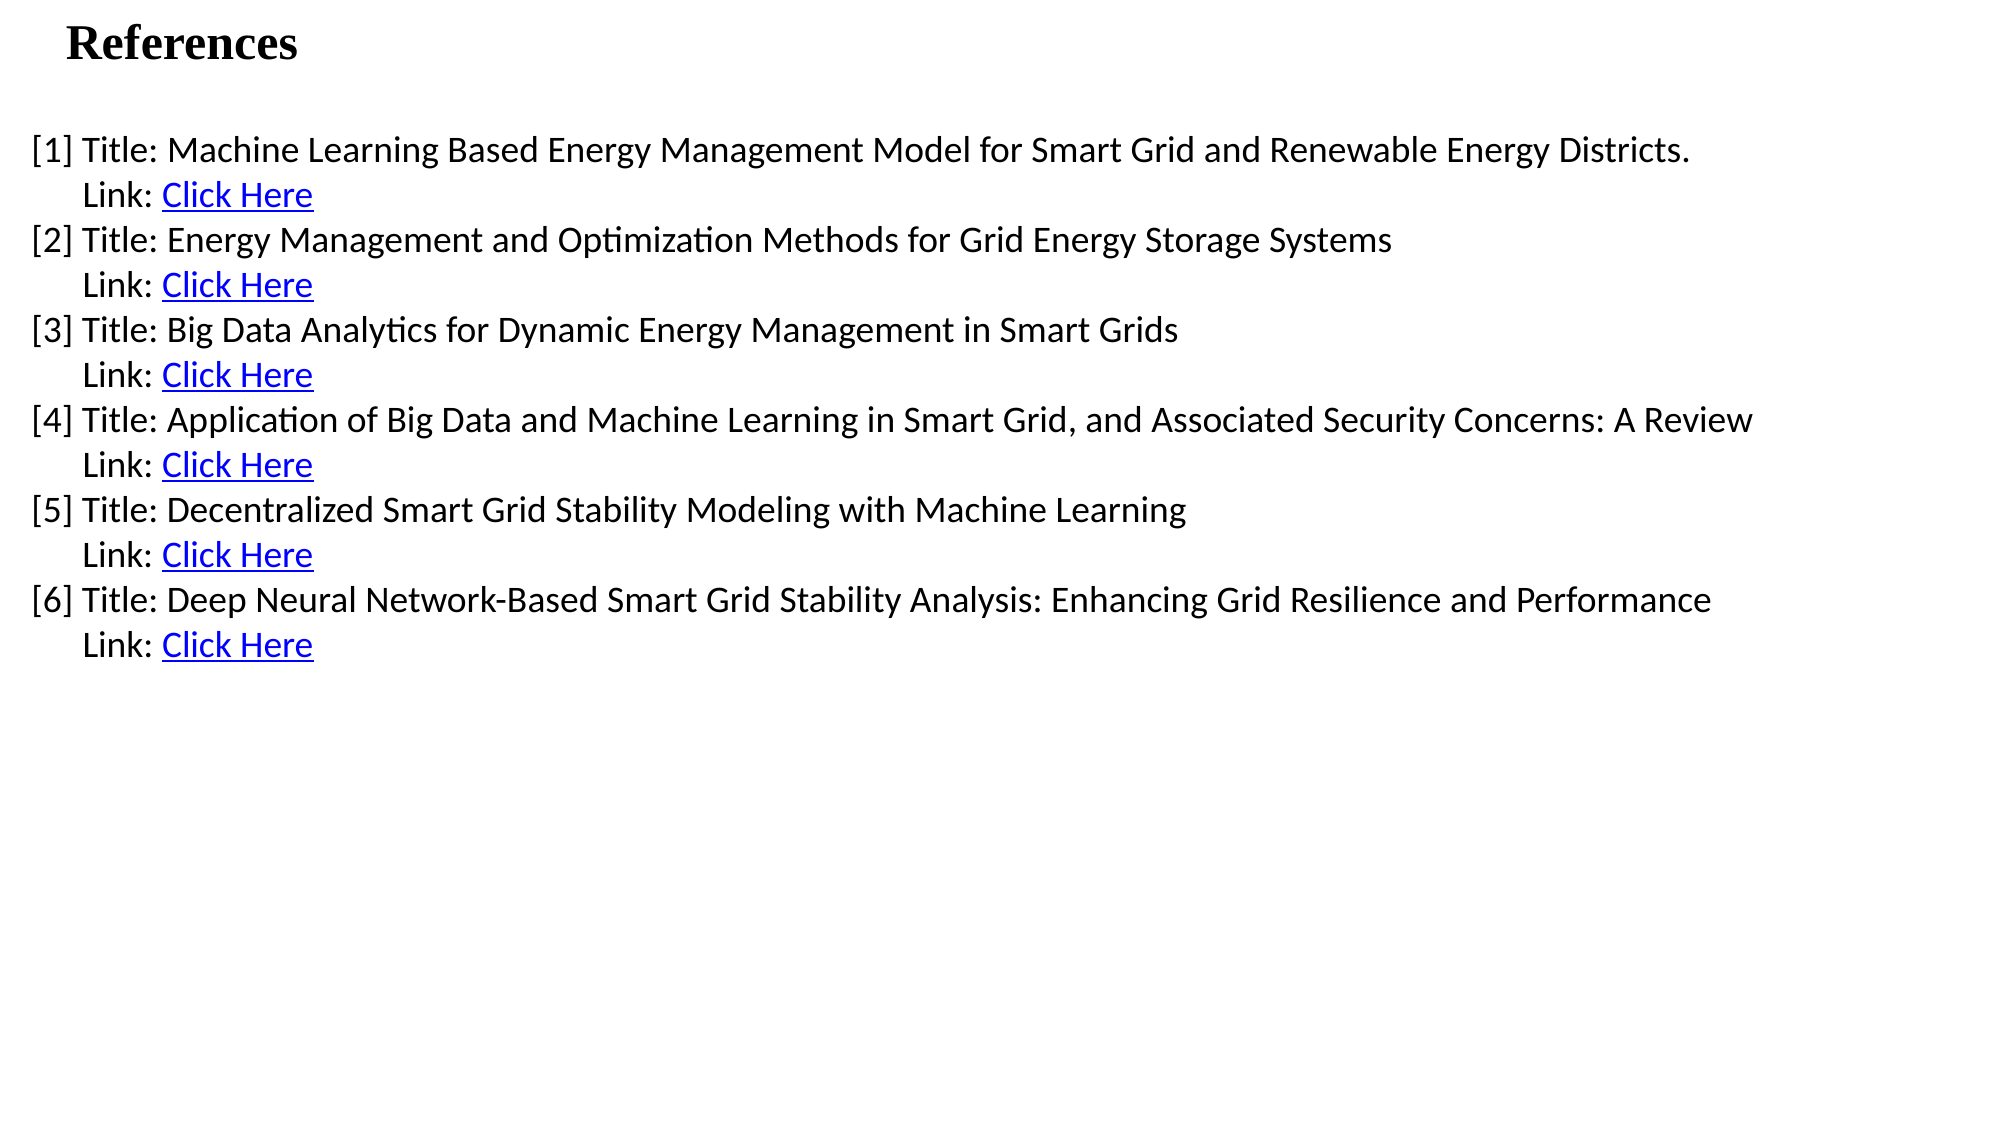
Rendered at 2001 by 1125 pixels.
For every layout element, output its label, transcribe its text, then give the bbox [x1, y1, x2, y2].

title References [65, 9, 1935, 71]
list [1] Title: Machine Learning Based Energy Management Model for Smart Grid and Renewable Energy Districts. Link: Click Here [2] Title: Energy Management and Optimization Methods for Grid Energy Storage Systems Link: Click Here [3] Title: Big Data Analytics for Dynamic Energy Management in Smart Grids Link: Click Here [4] Title: Application of Big Data and Machine Learning in Smart Grid, and Associated Security Concerns: A Review Link: Click Here [5] Title: Decentralized Smart Grid Stability Modeling with Machine Learning Link: Click Here [6] Title: Deep Neural Network-Based Smart Grid Stability Analysis: Enhancing Grid Resilience and Performance Link: Click Here [31, 125, 1900, 671]
